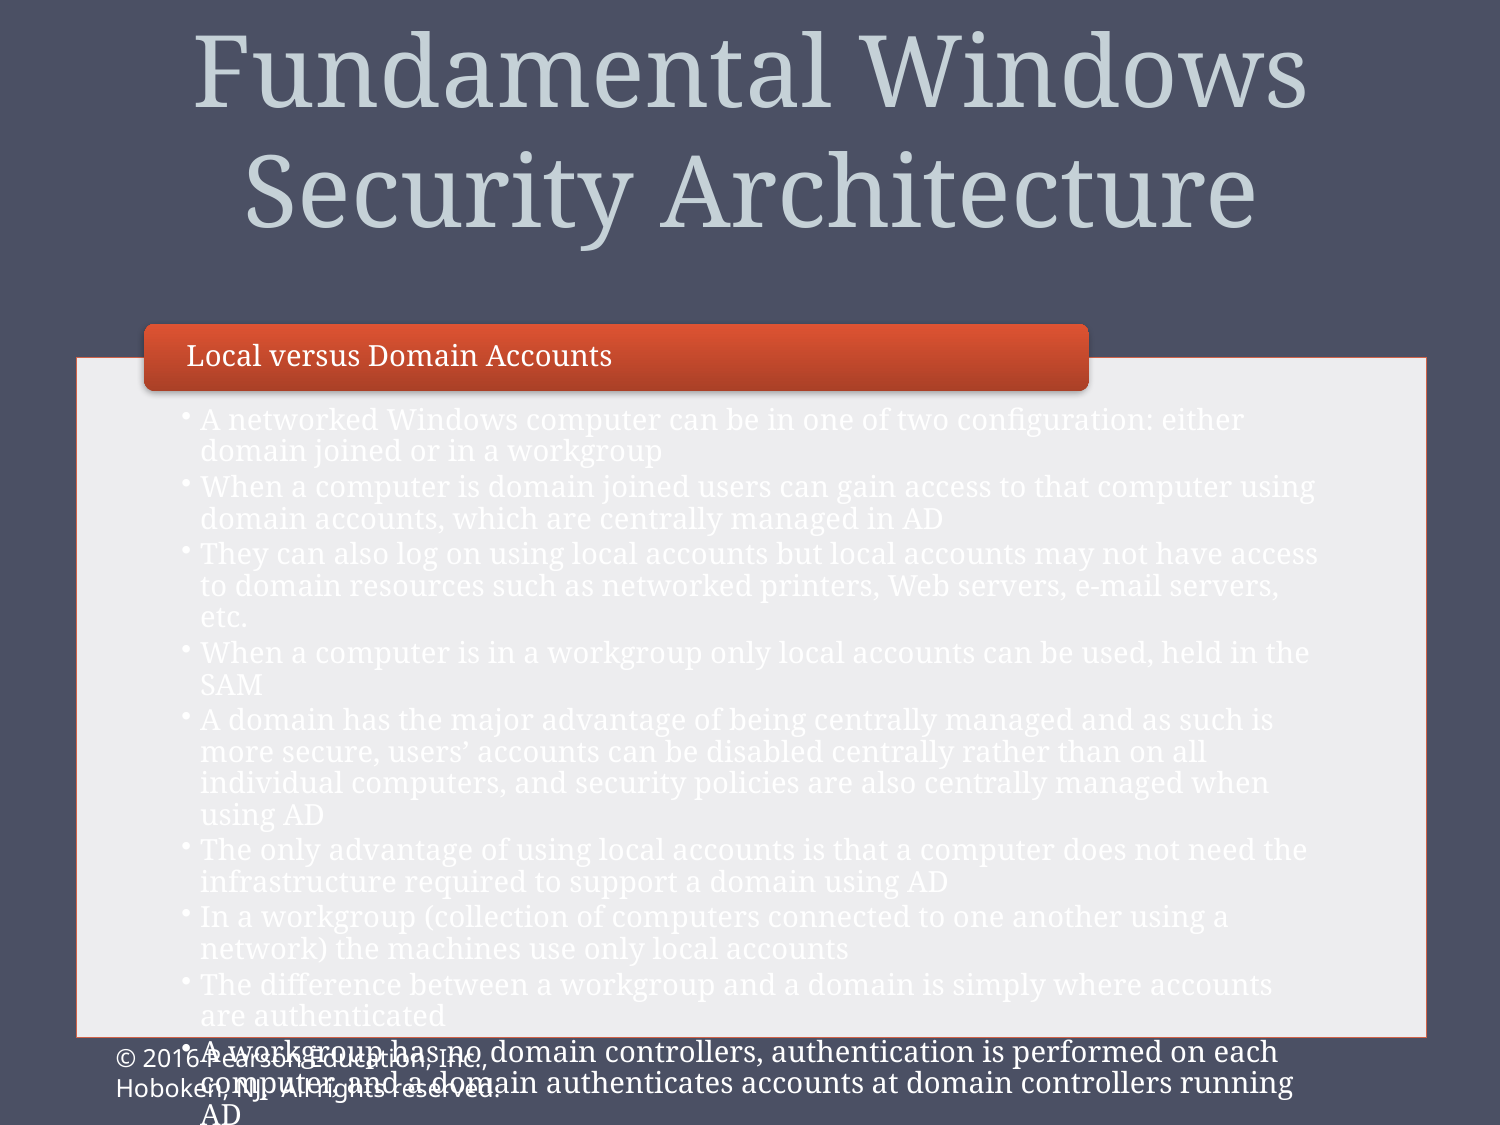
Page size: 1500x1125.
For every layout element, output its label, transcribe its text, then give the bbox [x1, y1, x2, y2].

title Fundamental Windows Security Architecture [76, 101, 1427, 256]
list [76, 266, 1427, 1095]
